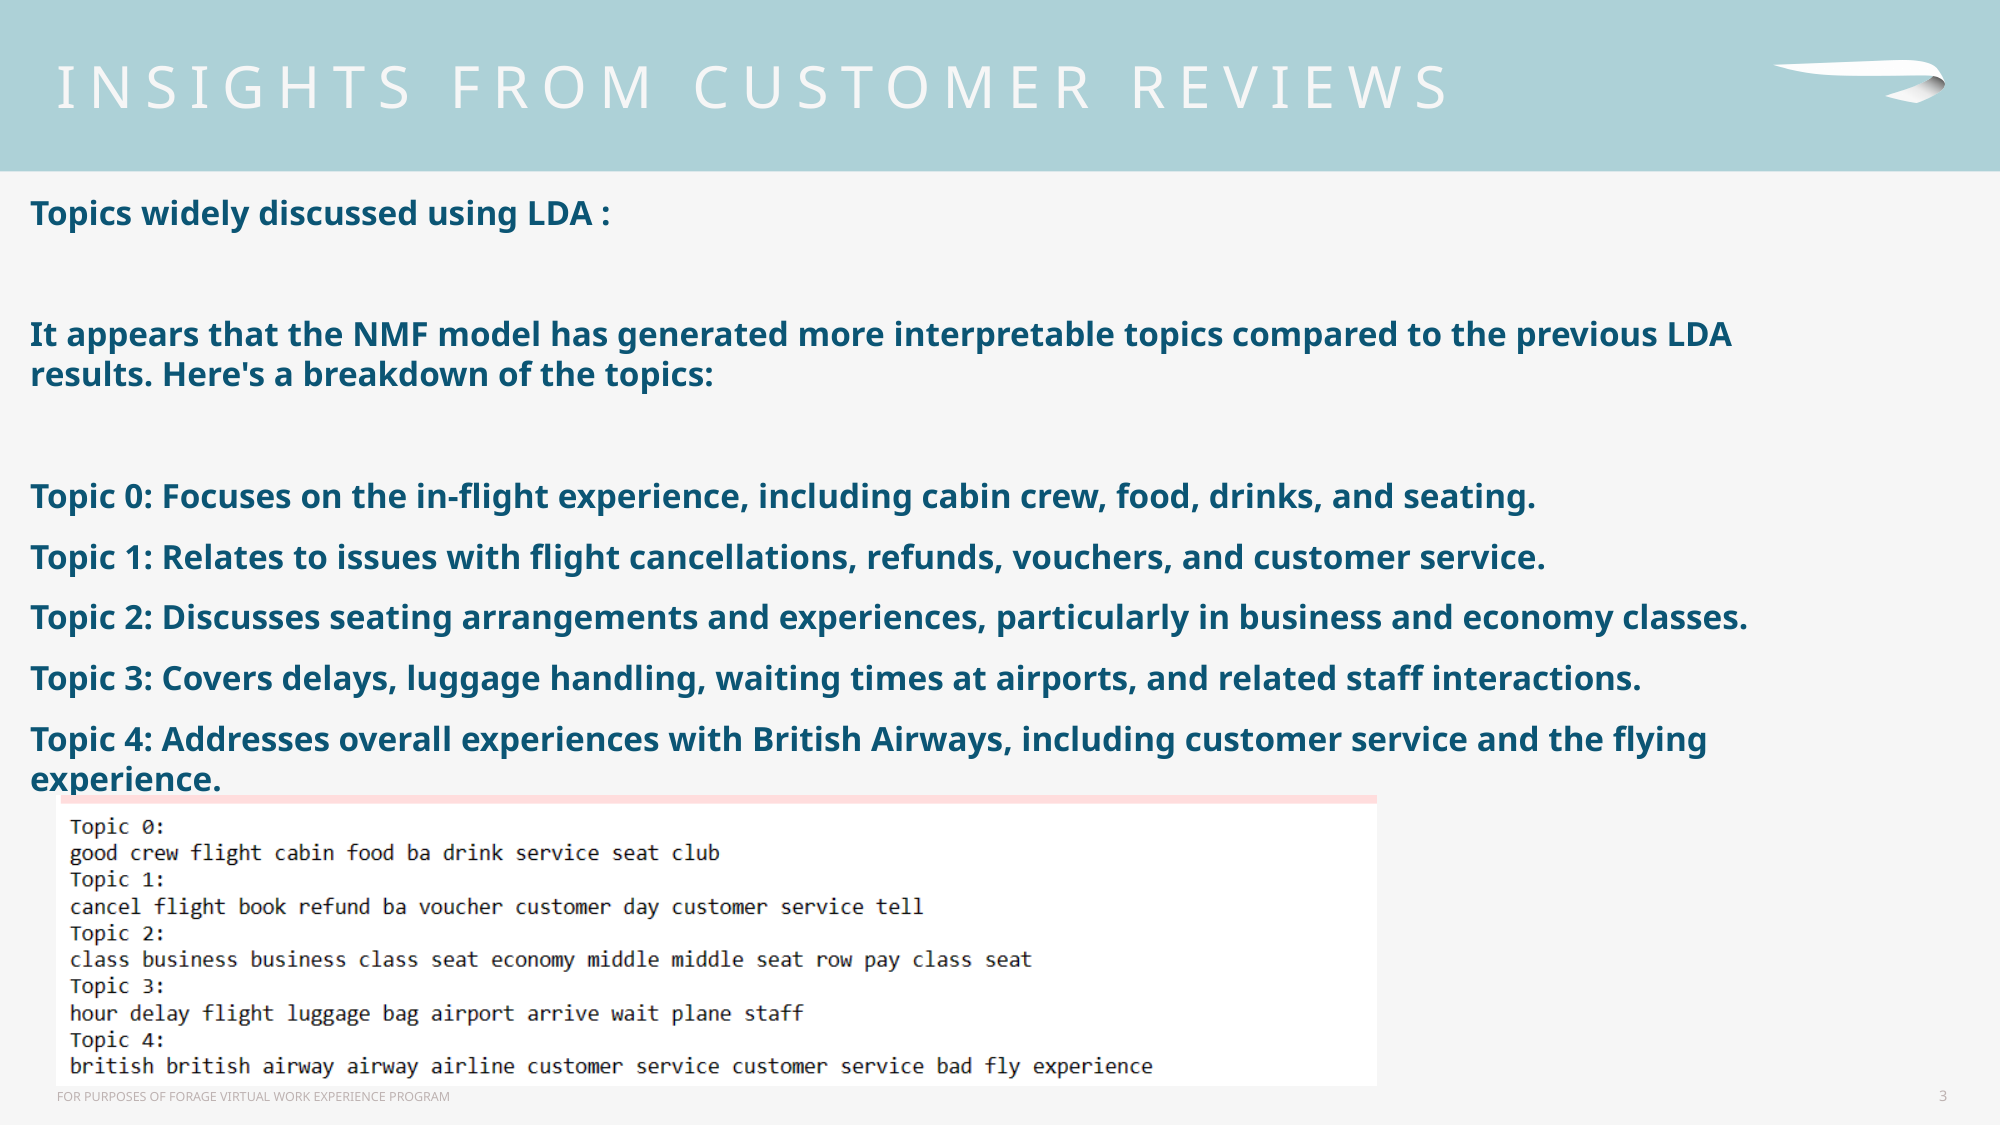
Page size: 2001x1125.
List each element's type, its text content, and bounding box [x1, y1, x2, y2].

title INSIGHTS FROM CUSTOMER REVIEWS [56, 53, 1500, 126]
list Topics widely discussed using LDA : It appears that the NMF model has generated more interpretable topics compared to the previous LDA results. Here's a breakdown of the topics: Topic 0: Focuses on the in-flight experience, including cabin crew, food, drinks, and seating. Topic 1: Relates to issues with flight cancellations, refunds, vouchers, and customer service. Topic 2: Discusses seating arrangements and experiences, particularly in business and economy classes. Topic 3: Covers delays, luggage handling, waiting times at airports, and related staff interactions. Topic 4: Addresses overall experiences with British Airways, including customer service and the flying experience. [15, 184, 1779, 912]
picture [56, 795, 1377, 1086]
picture [1773, 60, 1945, 103]
